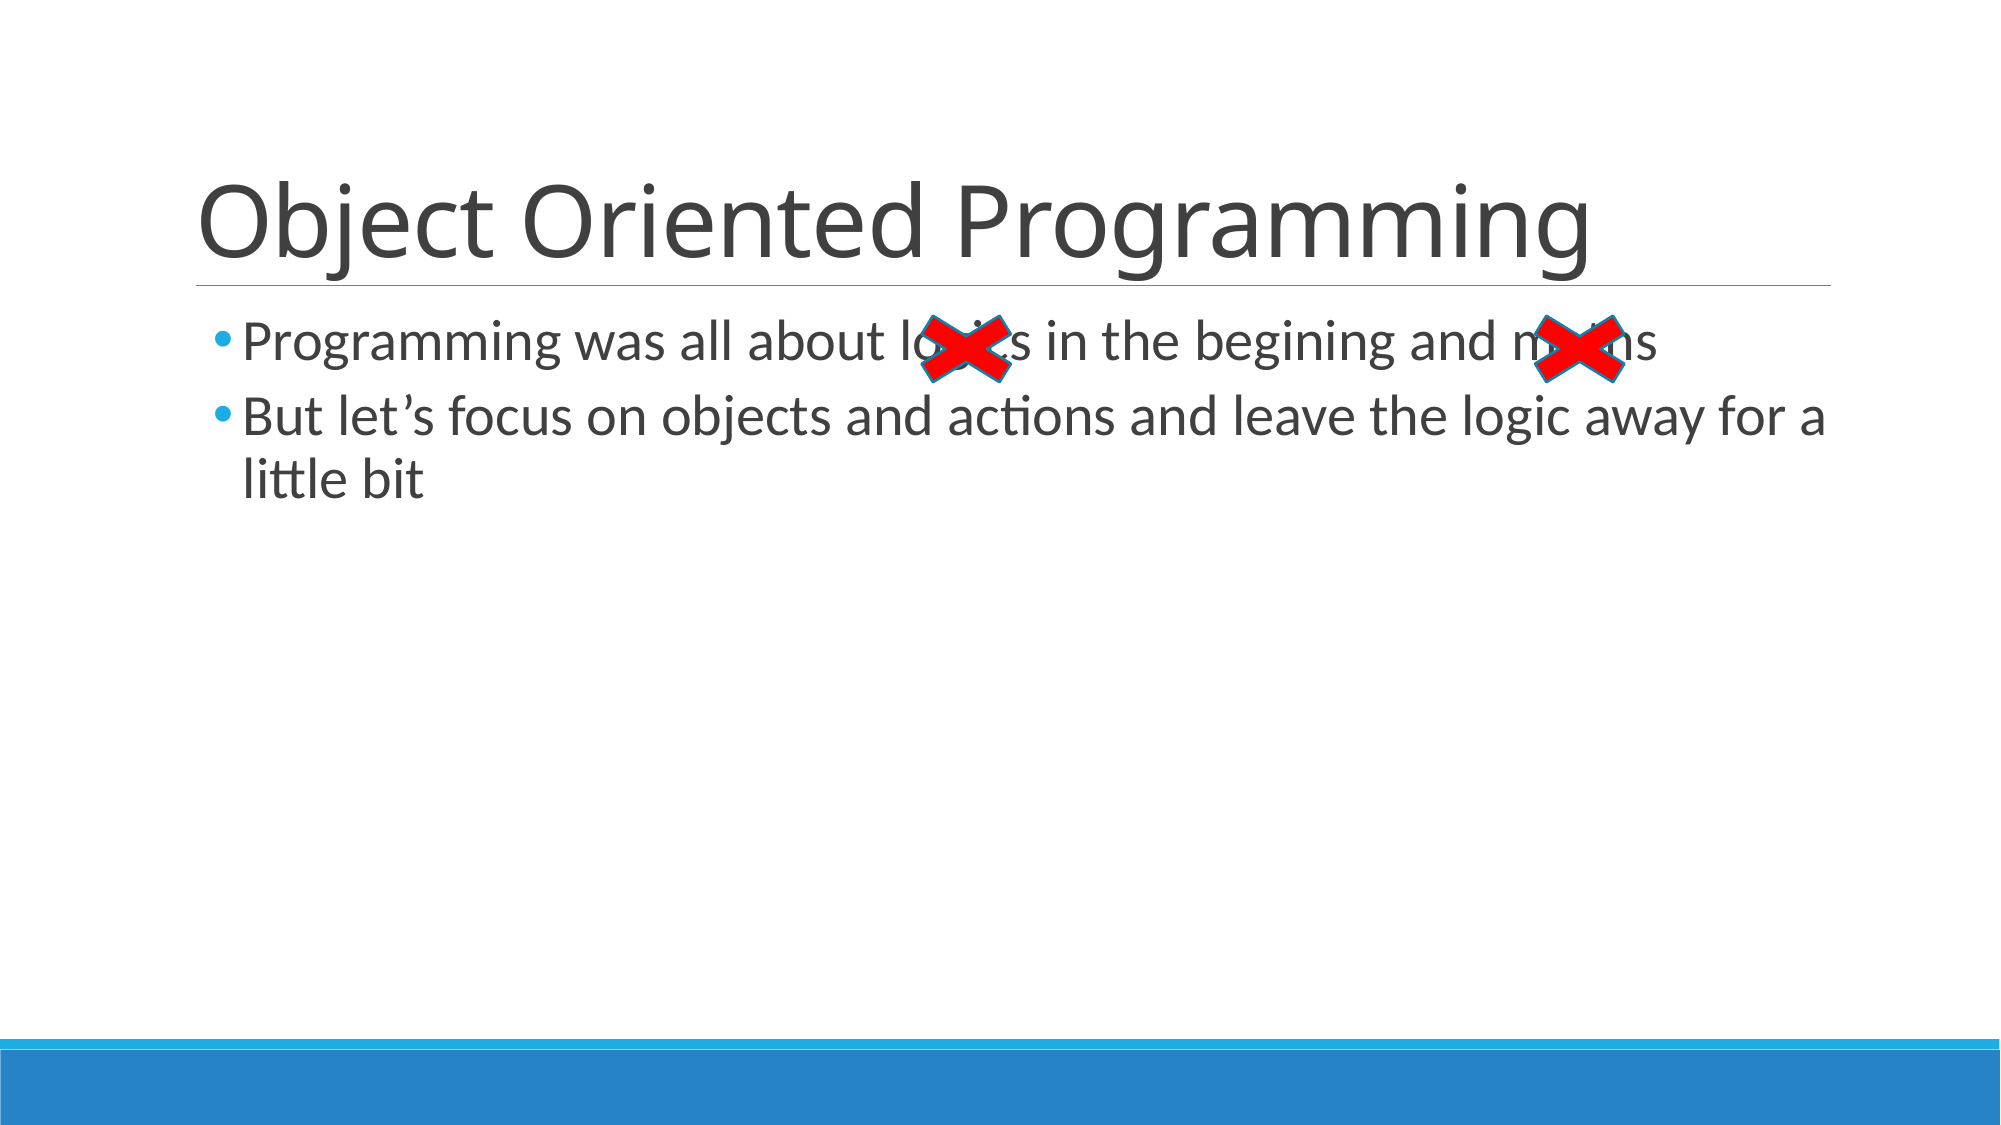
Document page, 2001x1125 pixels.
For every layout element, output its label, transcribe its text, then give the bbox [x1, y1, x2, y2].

text_box [920, 314, 1013, 384]
text_box [1533, 314, 1626, 384]
title Object Oriented Programming [180, 47, 1830, 285]
list Programming was all about logics in the begining and maths But let’s focus on objects and actions and leave the logic away for a little bit [180, 302, 1830, 963]
